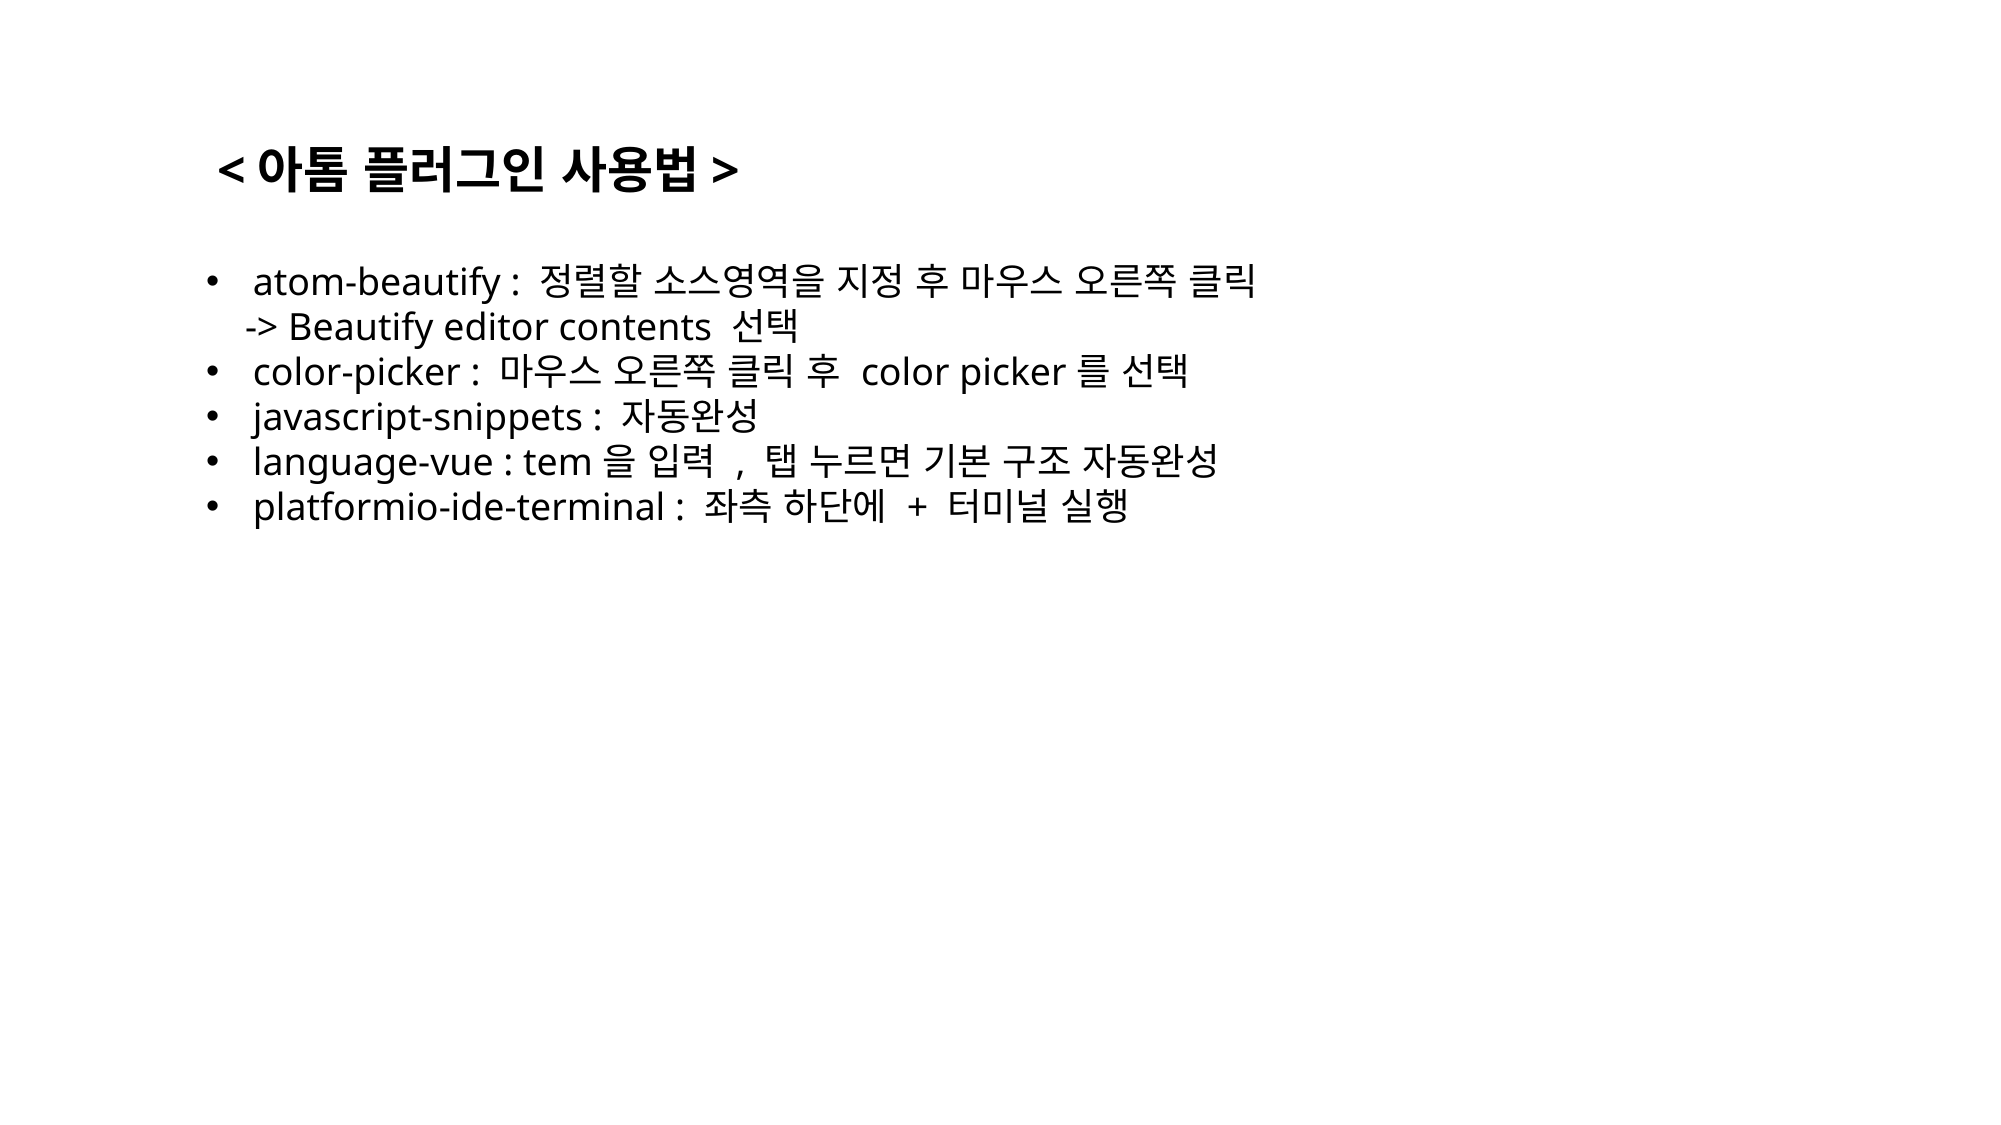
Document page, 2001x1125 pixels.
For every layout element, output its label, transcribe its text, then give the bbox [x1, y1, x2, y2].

text_box atom-beautify : 정렬할 소스영역을 지정 후 마우스 오른쪽 클릭 -> Beautify editor contents 선택 color-picker : 마우스 오른쪽 클릭 후 color picker를 선택 javascript-snippets : 자동완성 language-vue : tem을 입력 , 탭 누르면 기본 구조 자동완성 platformio-ide-terminal : 좌측 하단에 + 터미널 실행 [191, 250, 1796, 536]
text_box <아톰 플러그인 사용법> [202, 130, 1199, 206]
